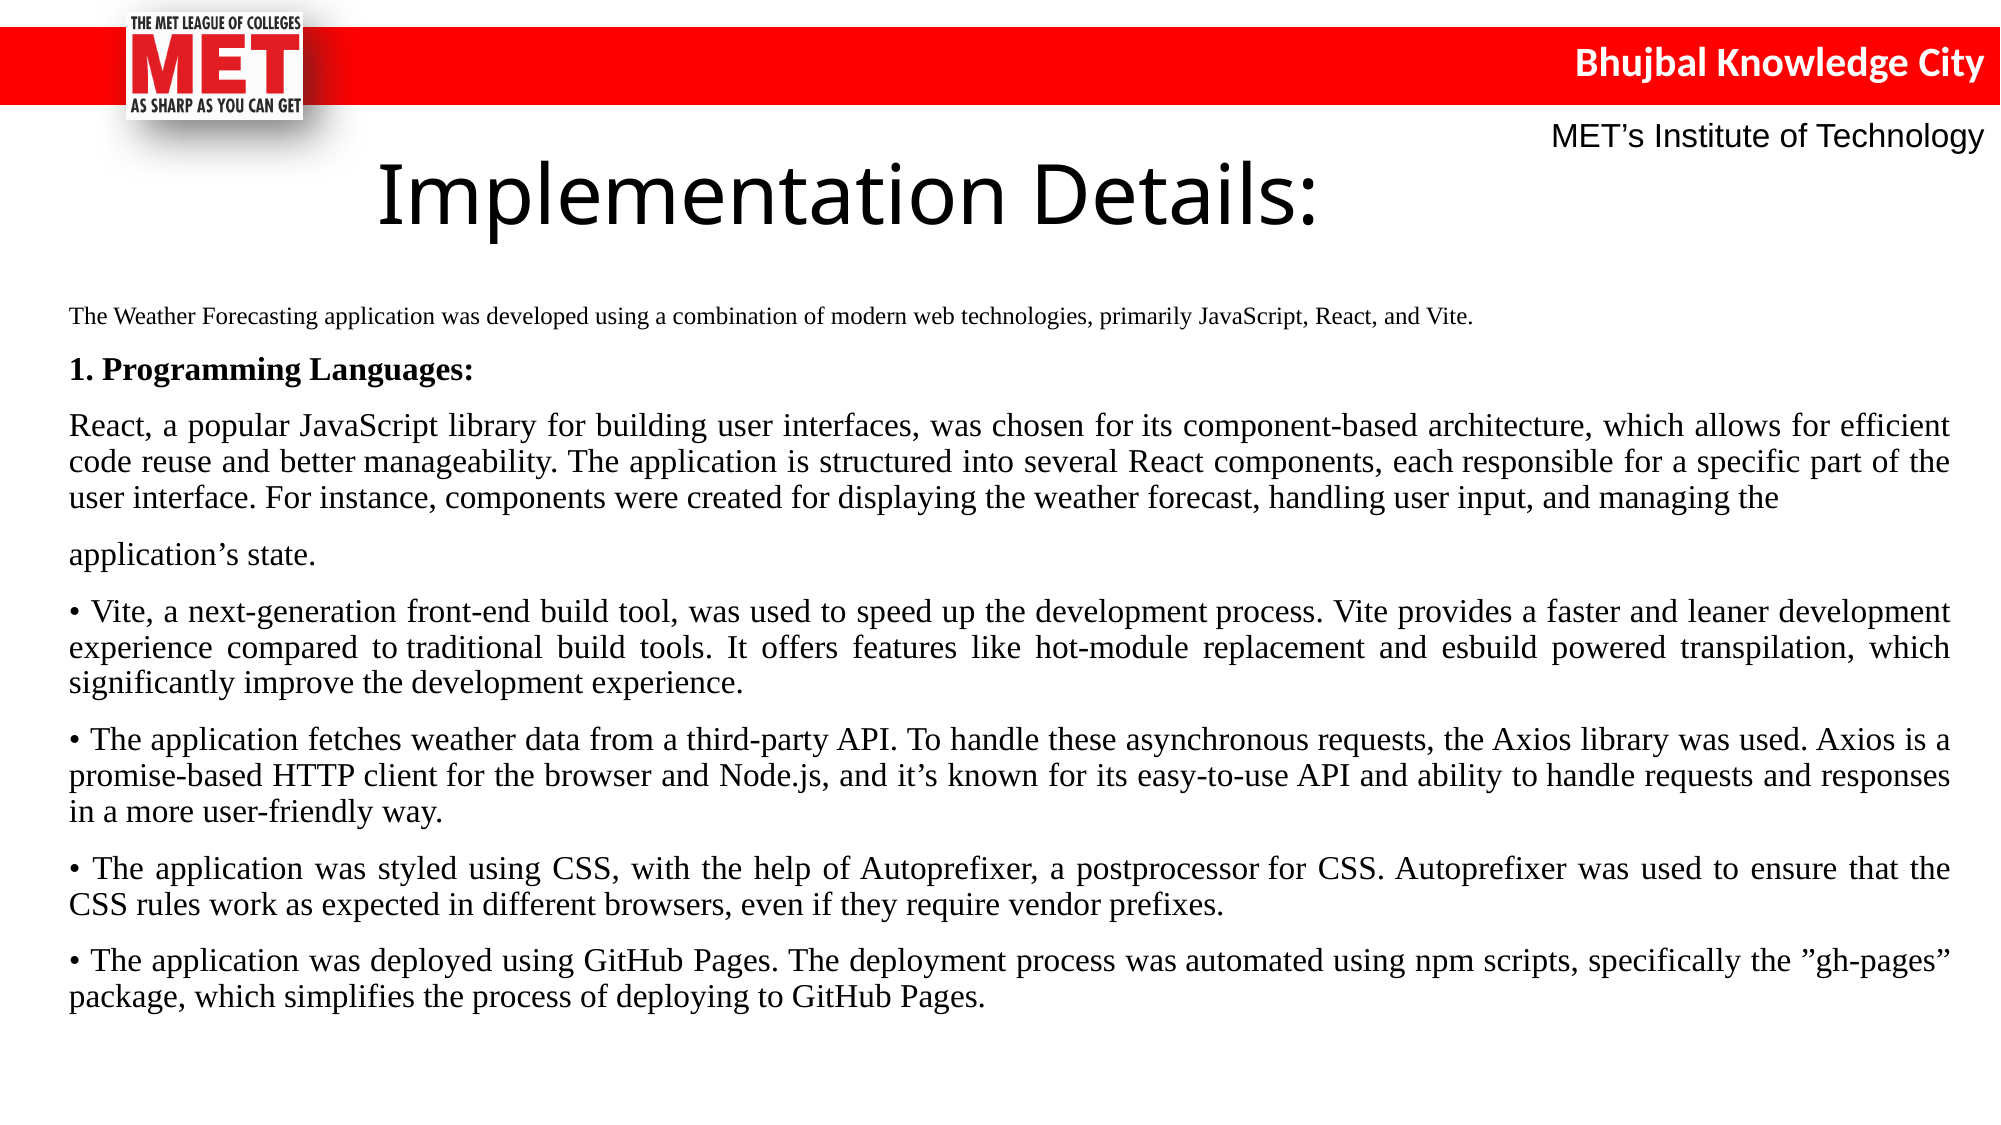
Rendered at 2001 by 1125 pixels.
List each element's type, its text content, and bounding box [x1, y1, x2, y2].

title Implementation Details: [362, 163, 1638, 250]
subtitle The Weather Forecasting application was developed using a combination of modern web technologies, primarily JavaScript, React, and Vite. 1. Programming Languages: React, a popular JavaScript library for building user interfaces, was chosen for its component-based architecture, which allows for efficient code reuse and better manageability. The application is structured into several React components, each responsible for a specific part of the user interface. For instance, components were created for displaying the weather forecast, handling user input, and managing the application’s state. • Vite, a next-generation front-end build tool, was used to speed up the development process. Vite provides a faster and leaner development experience compared to traditional build tools. It offers features like hot-module replacement and esbuild powered transpilation, which significantly improve the development experience. • The application fetches weather data from a third-party API. To handle these asynchronous requests, the Axios library was used. Axios is a promise-based HTTP client for the browser and Node.js, and it’s known for its easy-to-use API and ability to handle requests and responses in a more user-friendly way. • The application was styled using CSS, with the help of Autoprefixer, a postprocessor for CSS. Autoprefixer was used to ensure that the CSS rules work as expected in different browsers, even if they require vendor prefixes. • The application was deployed using GitHub Pages. The deployment process was automated using npm scripts, specifically the ”gh-pages” package, which simplifies the process of deploying to GitHub Pages. [54, 296, 1970, 1029]
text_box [0, 12, 2000, 163]
